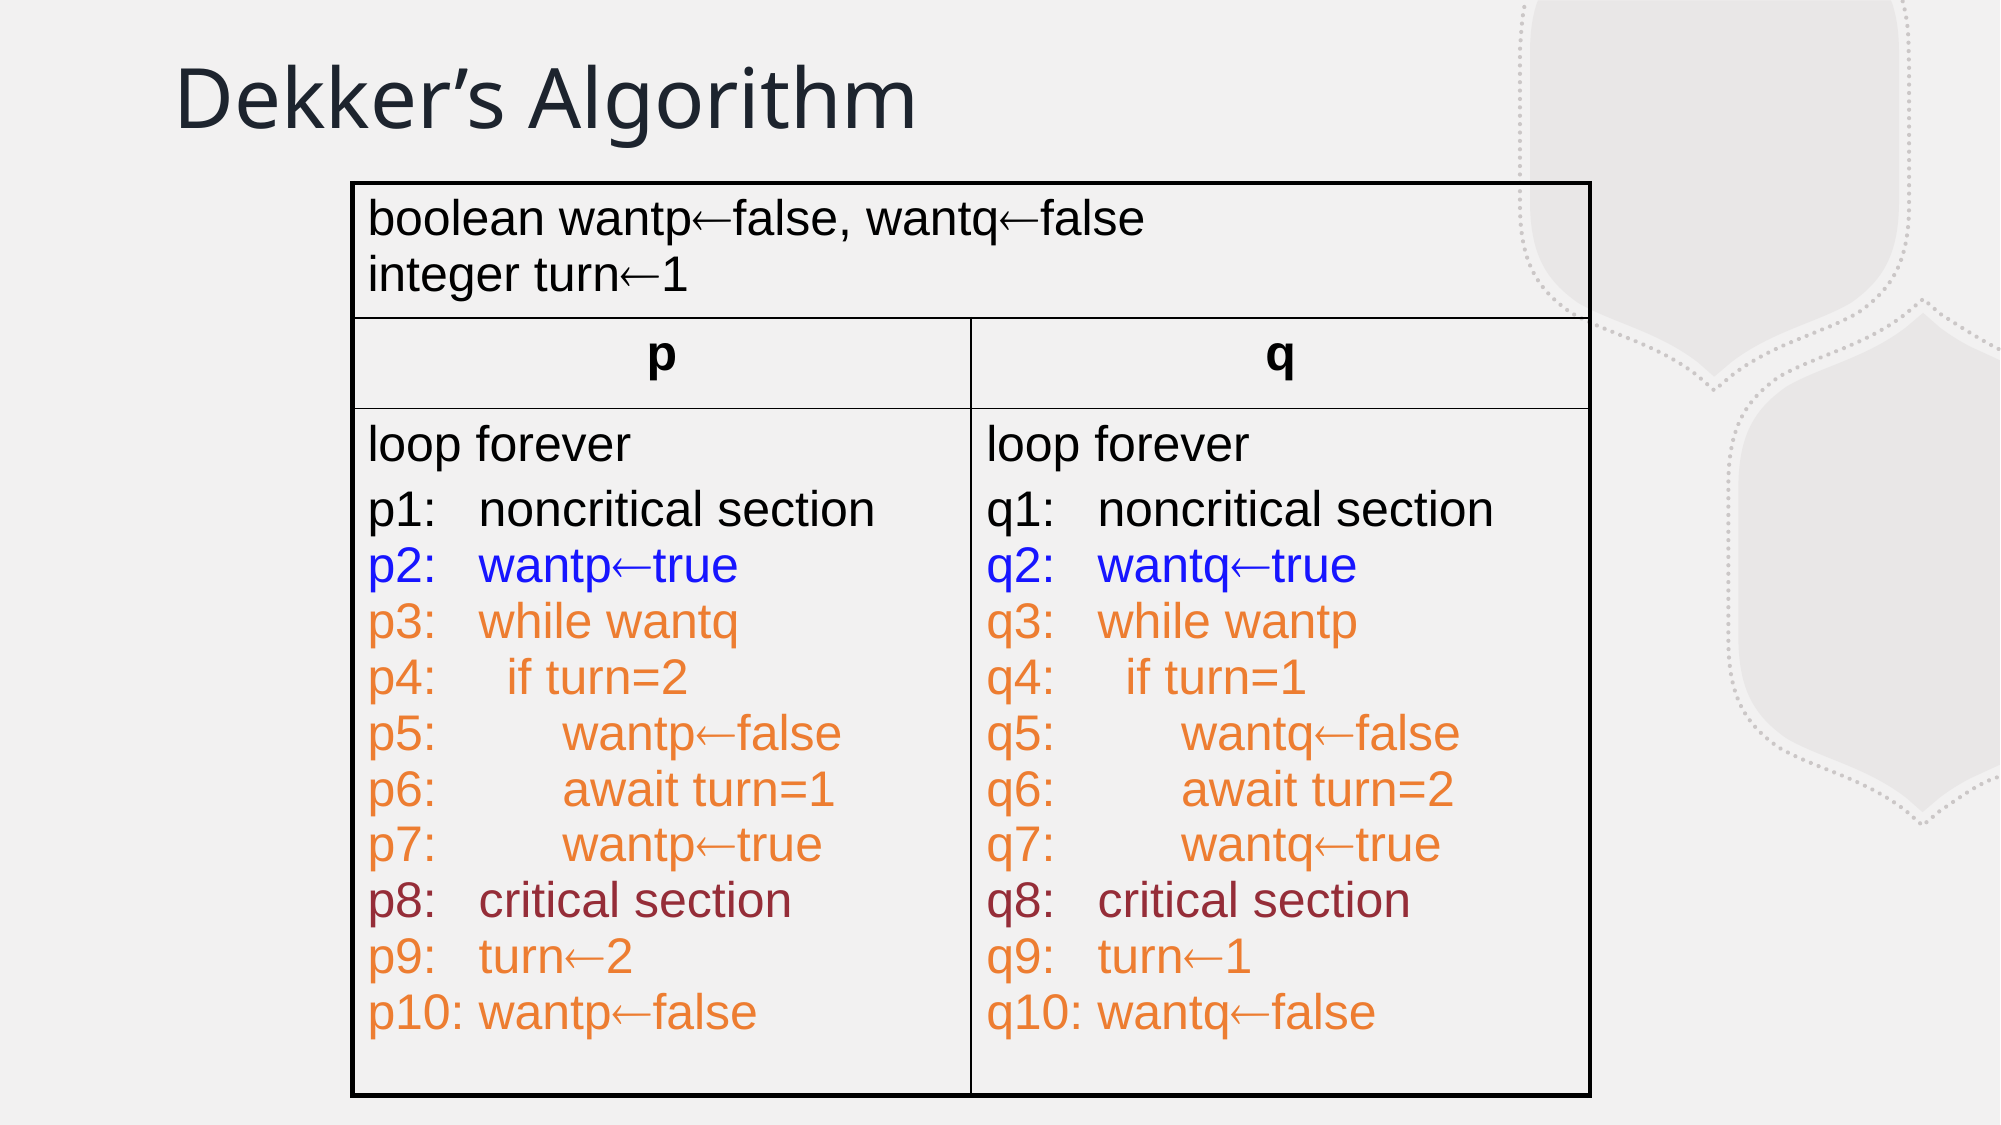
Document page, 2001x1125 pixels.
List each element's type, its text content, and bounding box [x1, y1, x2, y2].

table_header boolean wantpfalse, wantqfalse integer turn1 [355, 185, 1588, 317]
table_cell loop forever q1: noncritical section q2: wantqtrue q3: while wantp q4: if turn=1 q5: wantqfalse q6: await turn=2 q7: wantqtrue q8: critical section q9: turn1 q10: wantqfalse [972, 409, 1588, 1093]
table_cell q [972, 319, 1588, 408]
title Dekker’s Algorithm [158, 8, 1648, 183]
table_cell loop forever p1: noncritical section p2: wantptrue p3: while wantq p4: if turn=2 p5: wantpfalse p6: await turn=1 p7: wantptrue p8: critical section p9: turn2 p10: wantpfalse [355, 409, 970, 1093]
table_cell p [355, 319, 970, 408]
